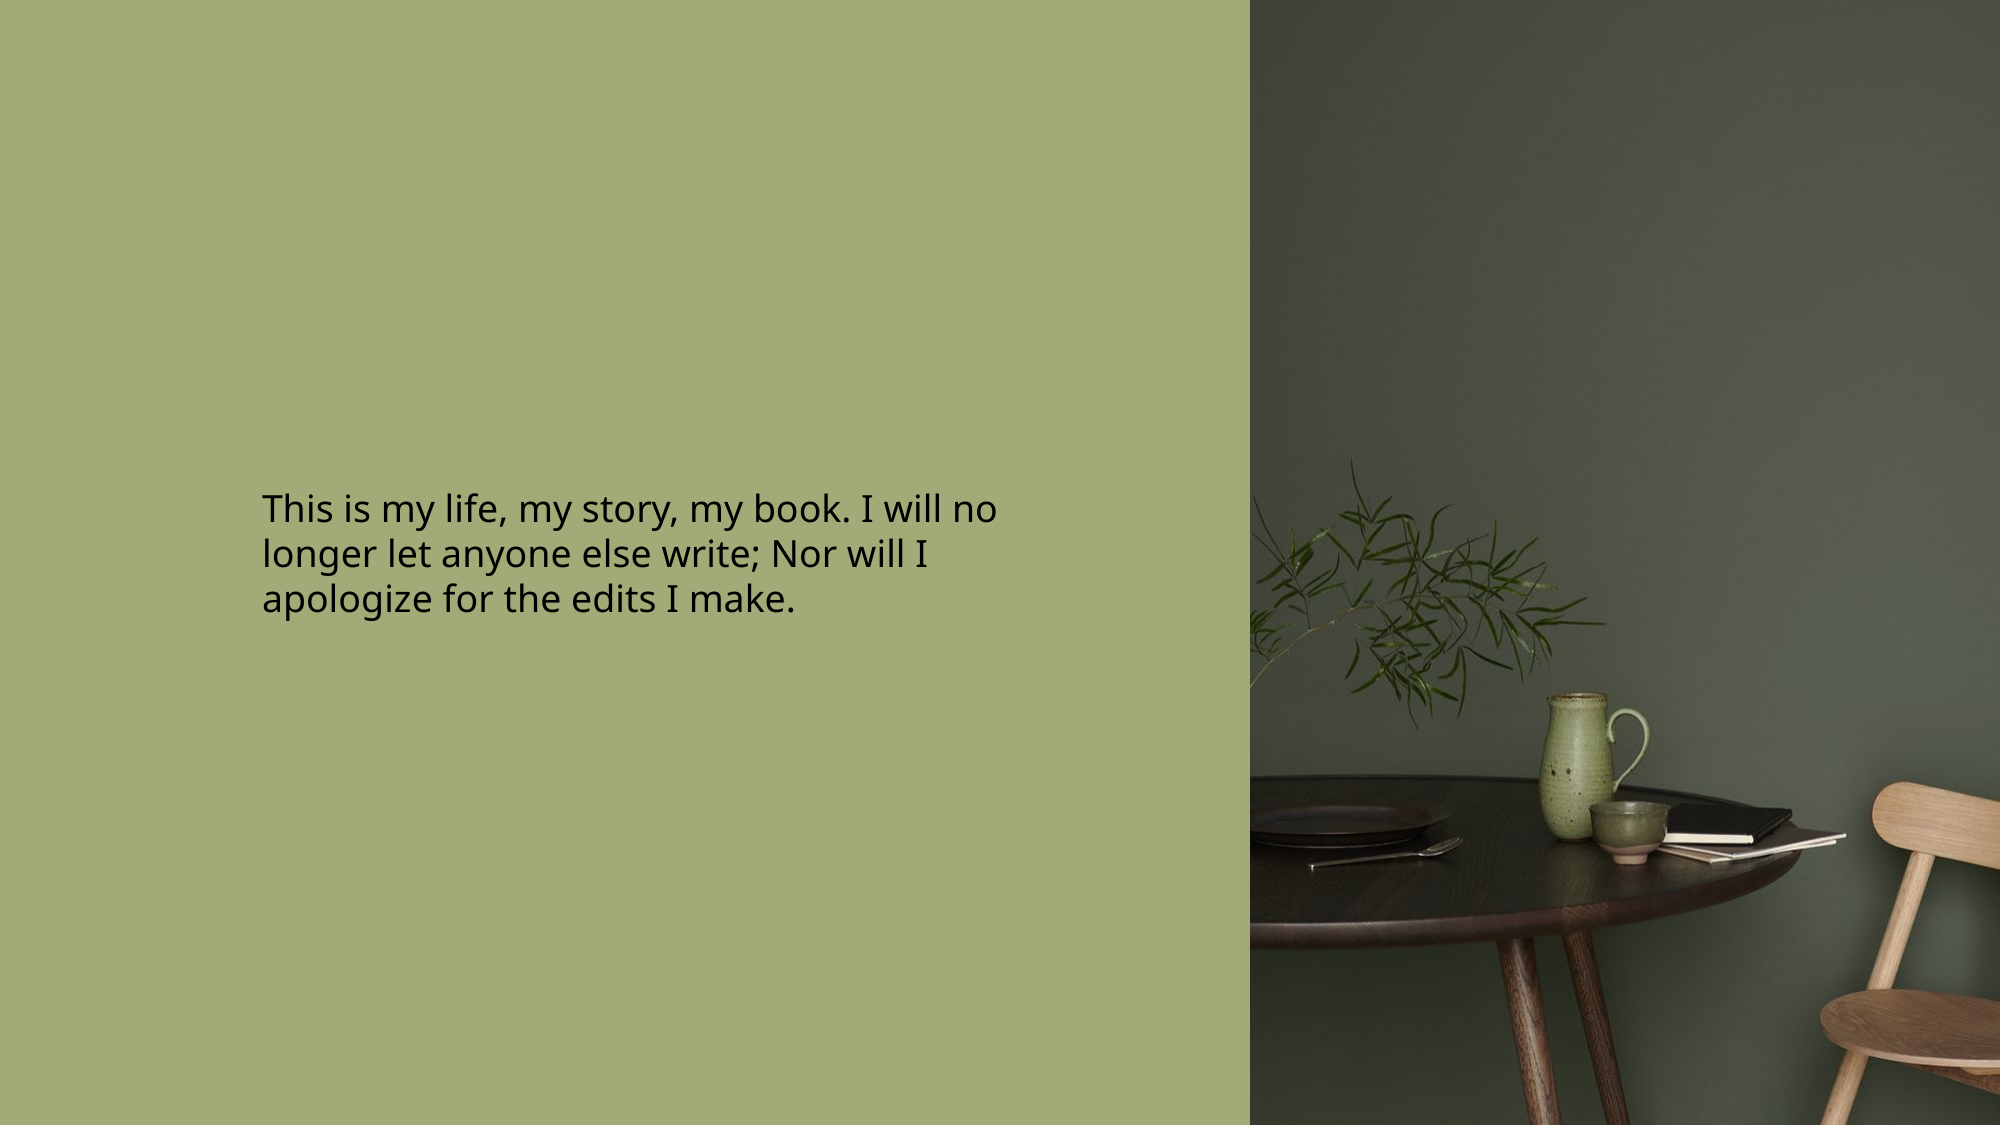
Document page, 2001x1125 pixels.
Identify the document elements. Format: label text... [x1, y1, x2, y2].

text_box This is my life, my story, my book. I will no longer let anyone else write; Nor will I apologize for the edits I make. [247, 477, 1068, 628]
picture [1250, 0, 2000, 1125]
